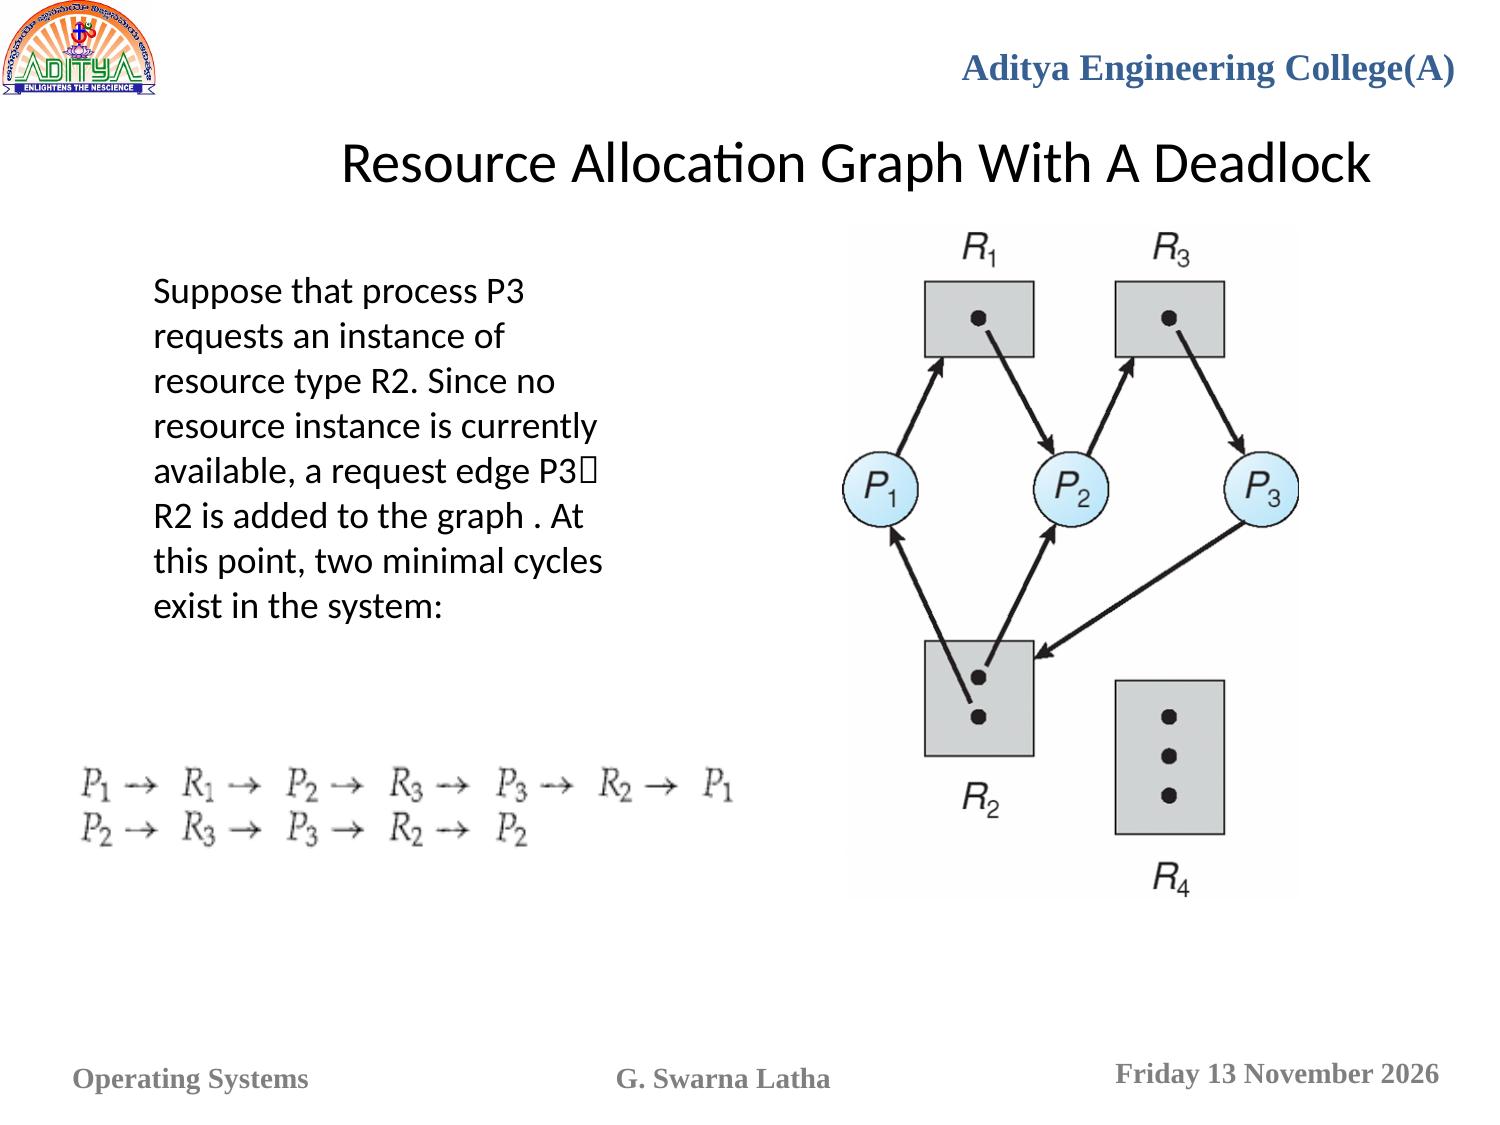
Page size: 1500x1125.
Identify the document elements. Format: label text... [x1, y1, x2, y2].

text_box Suppose that process P3 requests an instance of resource type R2. Since no resource instance is currently available, a request edge P3 R2 is added to the graph . At this point, two minimal cycles exist in the system: [138, 258, 620, 633]
title Resource Allocation Graph With A Deadlock [169, 120, 1500, 198]
picture [12, 703, 751, 913]
picture [841, 225, 1299, 899]
picture [0, 0, 157, 96]
